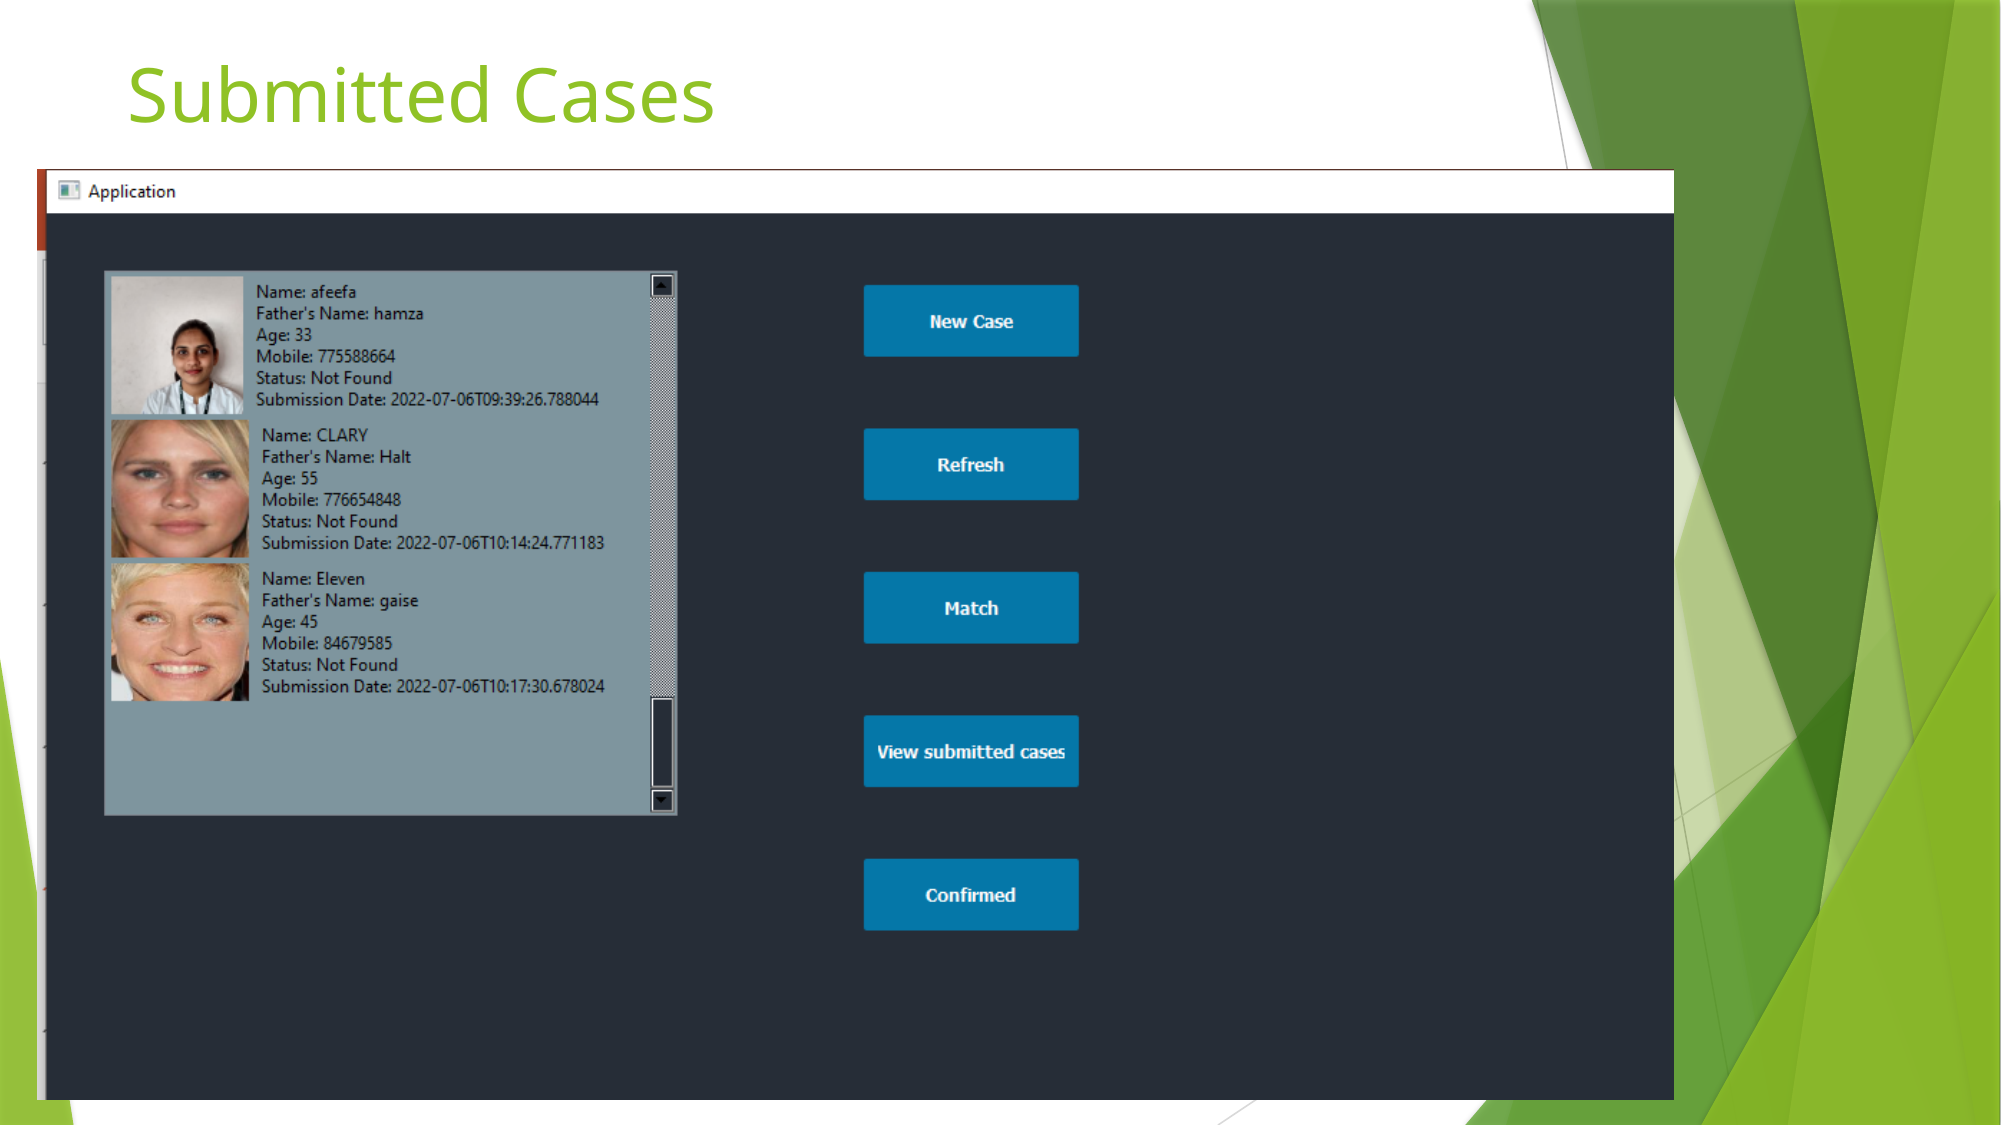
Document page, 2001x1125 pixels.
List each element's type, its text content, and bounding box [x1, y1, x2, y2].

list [36, 168, 1675, 1100]
title Submitted Cases [112, 39, 1524, 168]
